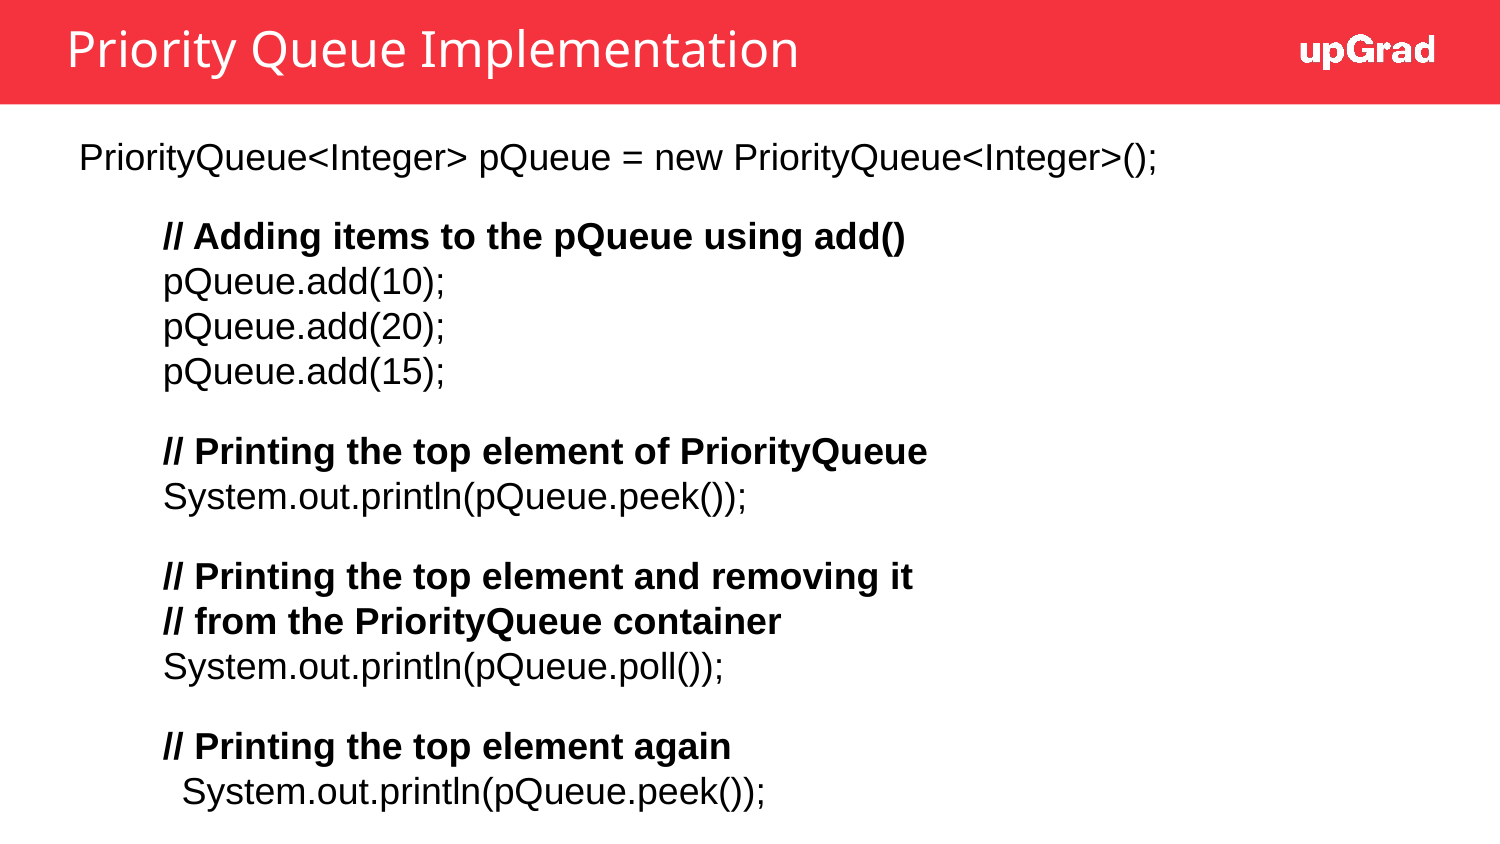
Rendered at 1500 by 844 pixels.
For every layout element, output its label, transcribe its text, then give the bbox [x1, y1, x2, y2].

title Priority Queue Implementation [63, 15, 1203, 80]
text_box [0, 0, 1500, 105]
text_box [1300, 34, 1435, 71]
text_box PriorityQueue<Integer> pQueue = new PriorityQueue<Integer>(); // Adding items to the pQueue using add() pQueue.add(10); pQueue.add(20); pQueue.add(15); // Printing the top element of PriorityQueue System.out.println(pQueue.peek()); // Printing the top element and removing it // from the PriorityQueue container System.out.println(pQueue.poll()); // Printing the top element again System.out.println(pQueue.peek()); [63, 117, 1435, 260]
